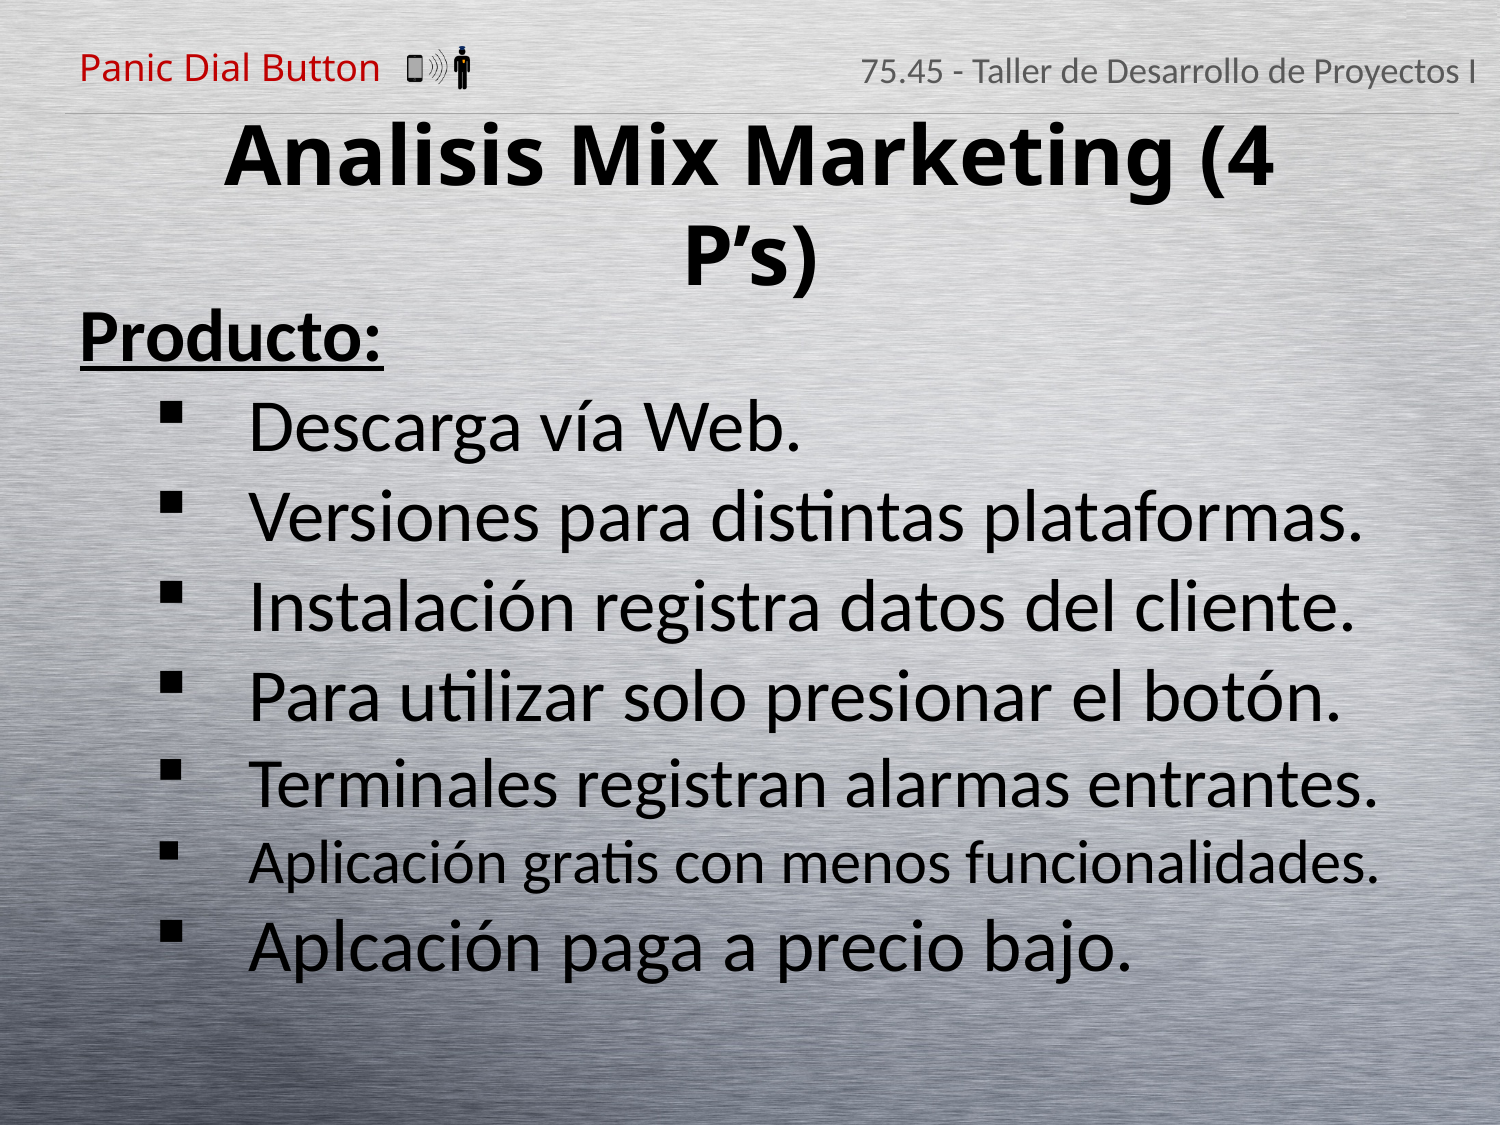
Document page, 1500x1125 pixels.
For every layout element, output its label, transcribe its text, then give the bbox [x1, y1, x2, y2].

subtitle 75.45 - Taller de Desarrollo de Proyectos I [844, 39, 1495, 103]
text_box Panic Dial Button [5, 42, 455, 91]
text_box Producto: Descarga vía Web. Versiones para distintas plataformas. Instalación registra datos del cliente. Para utilizar solo presionar el botón. Terminales registran alarmas entrantes. Aplicación gratis con menos funcionalidades. Aplcación paga a precio bajo. [64, 278, 1436, 1125]
text_box Analisis Mix Marketing (4 P’s) [166, 137, 1334, 268]
picture [0, 0, 1500, 1125]
